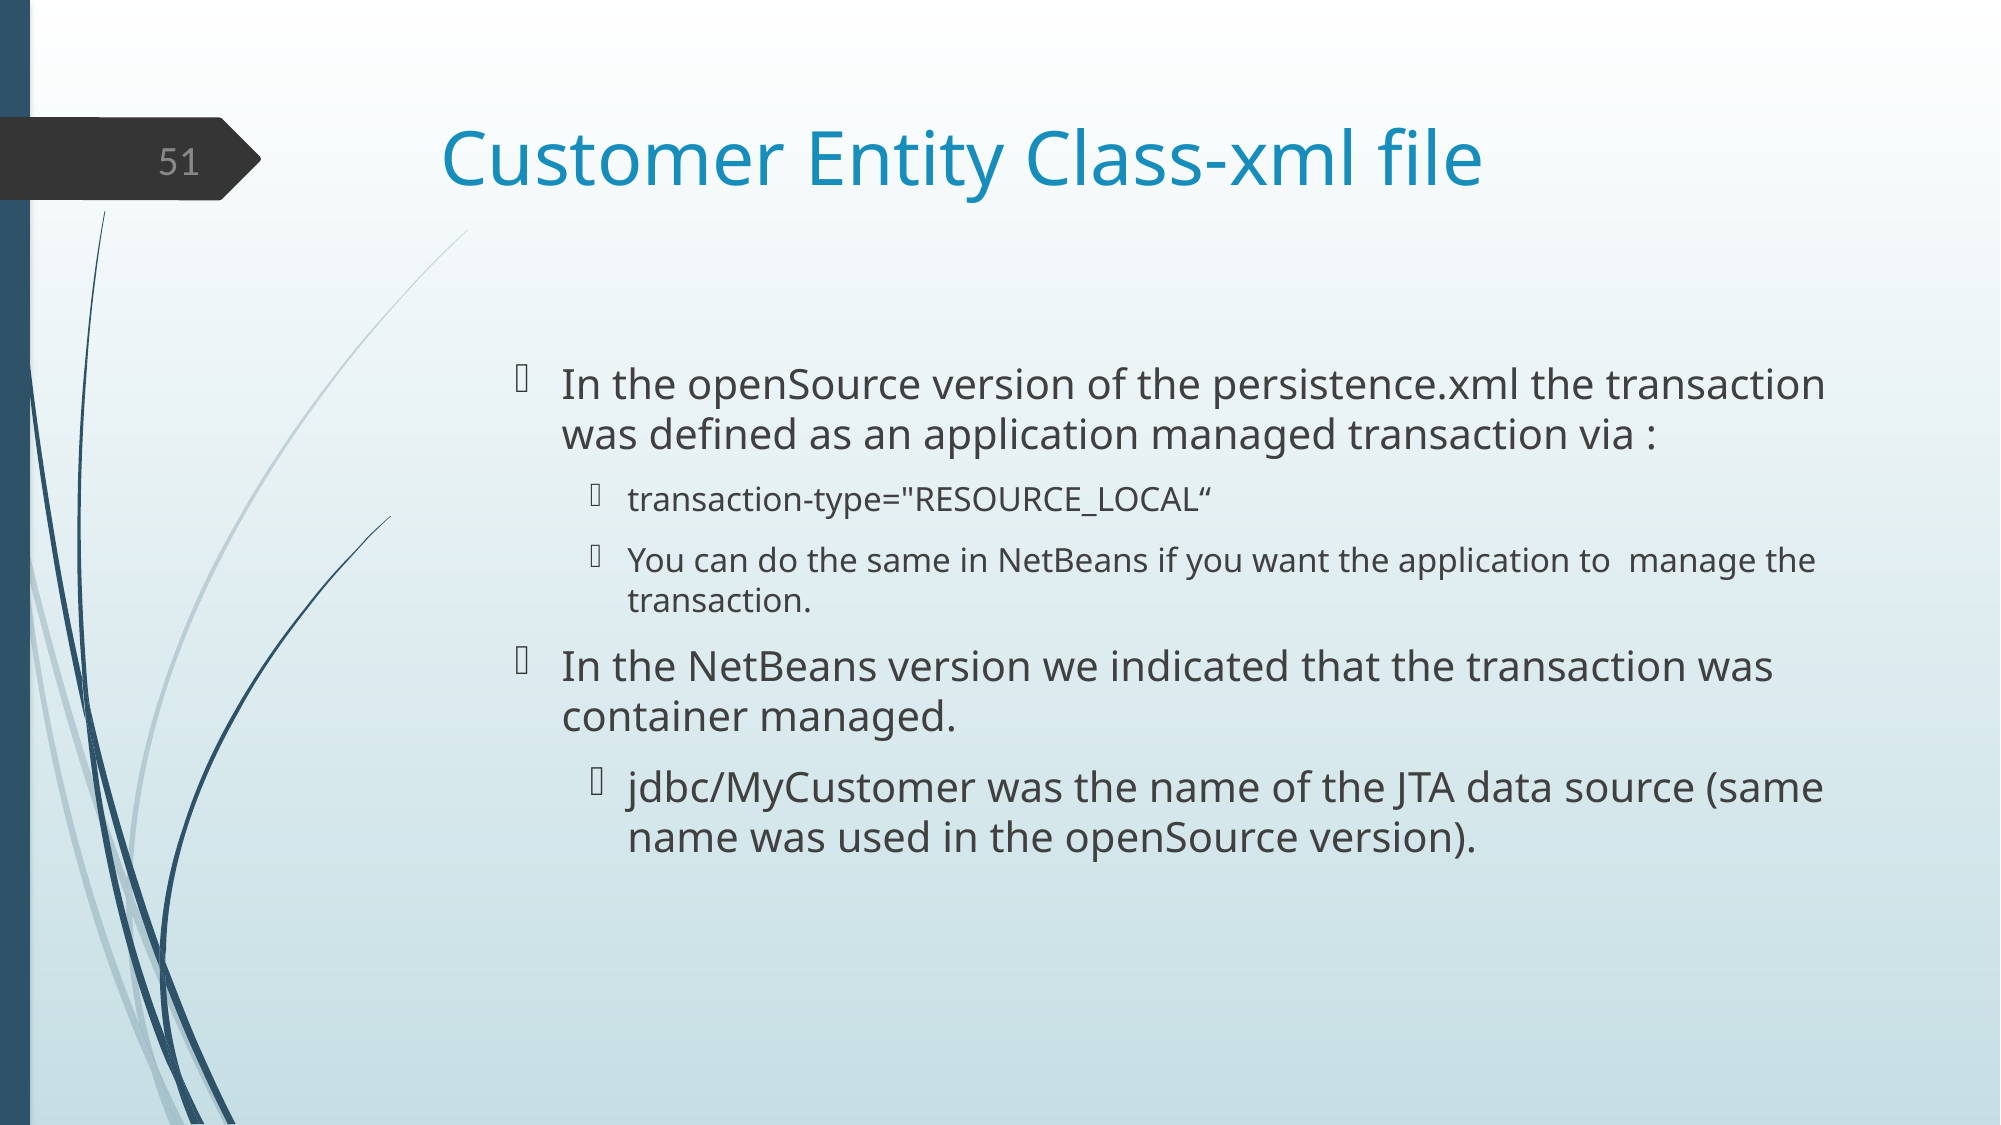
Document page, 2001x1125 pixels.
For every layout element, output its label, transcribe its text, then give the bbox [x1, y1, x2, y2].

title Customer Entity Class-xml file [425, 102, 1888, 313]
list In the openSource version of the persistence.xml the transaction was defined as an application managed transaction via : transaction-type="RESOURCE_LOCAL“ You can do the same in NetBeans if you want the application to manage the transaction. In the NetBeans version we indicated that the transaction was container managed. jdbc/MyCustomer was the name of the JTA data source (same name was used in the openSource version). [424, 350, 1888, 970]
slide_number 51 [87, 129, 216, 190]
